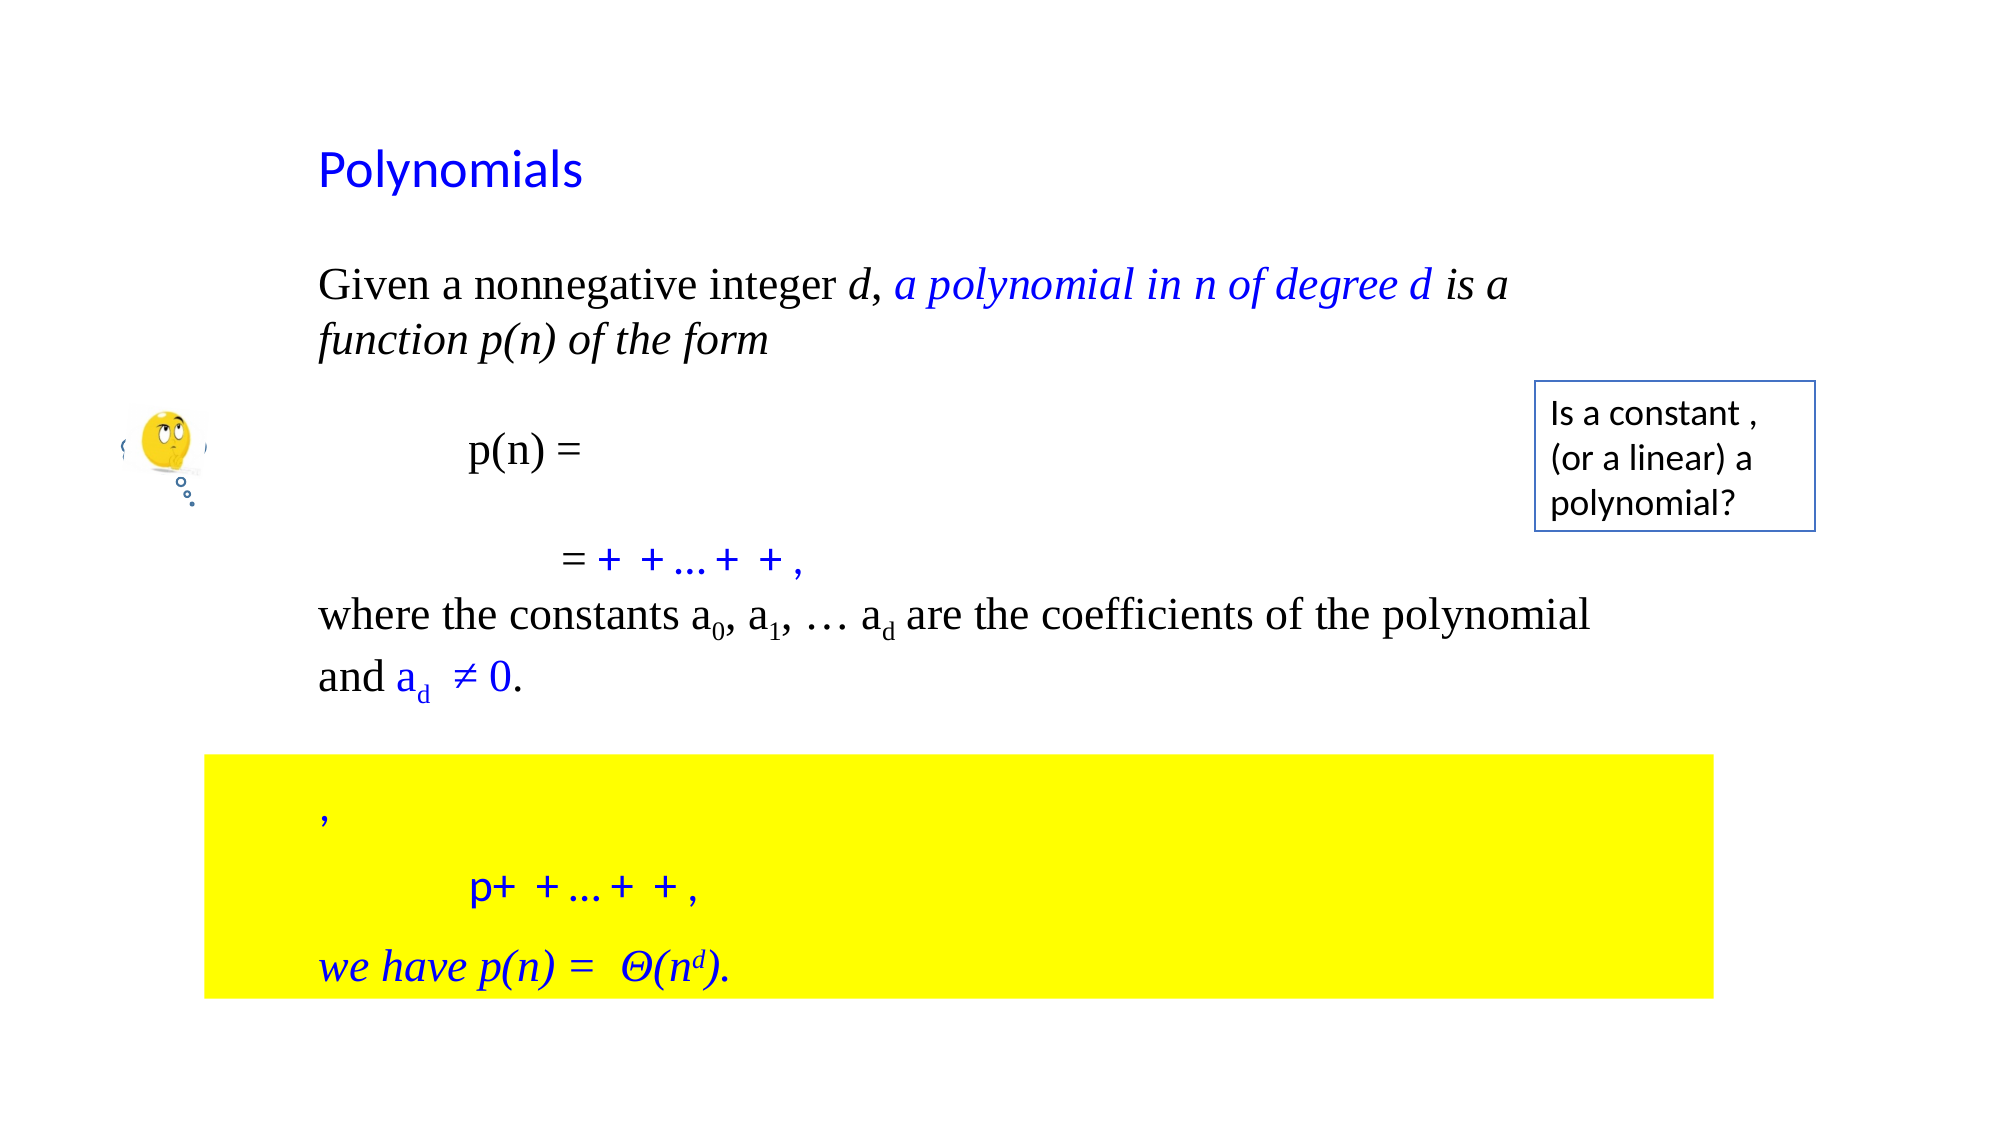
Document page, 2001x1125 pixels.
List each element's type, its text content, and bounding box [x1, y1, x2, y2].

text_box [120, 439, 125, 452]
text_box [204, 754, 1714, 999]
text_box Is a constant , (or a linear) a polynomial? [1534, 380, 1816, 532]
text_box [183, 490, 192, 499]
picture [123, 404, 208, 478]
text_box [175, 477, 187, 488]
